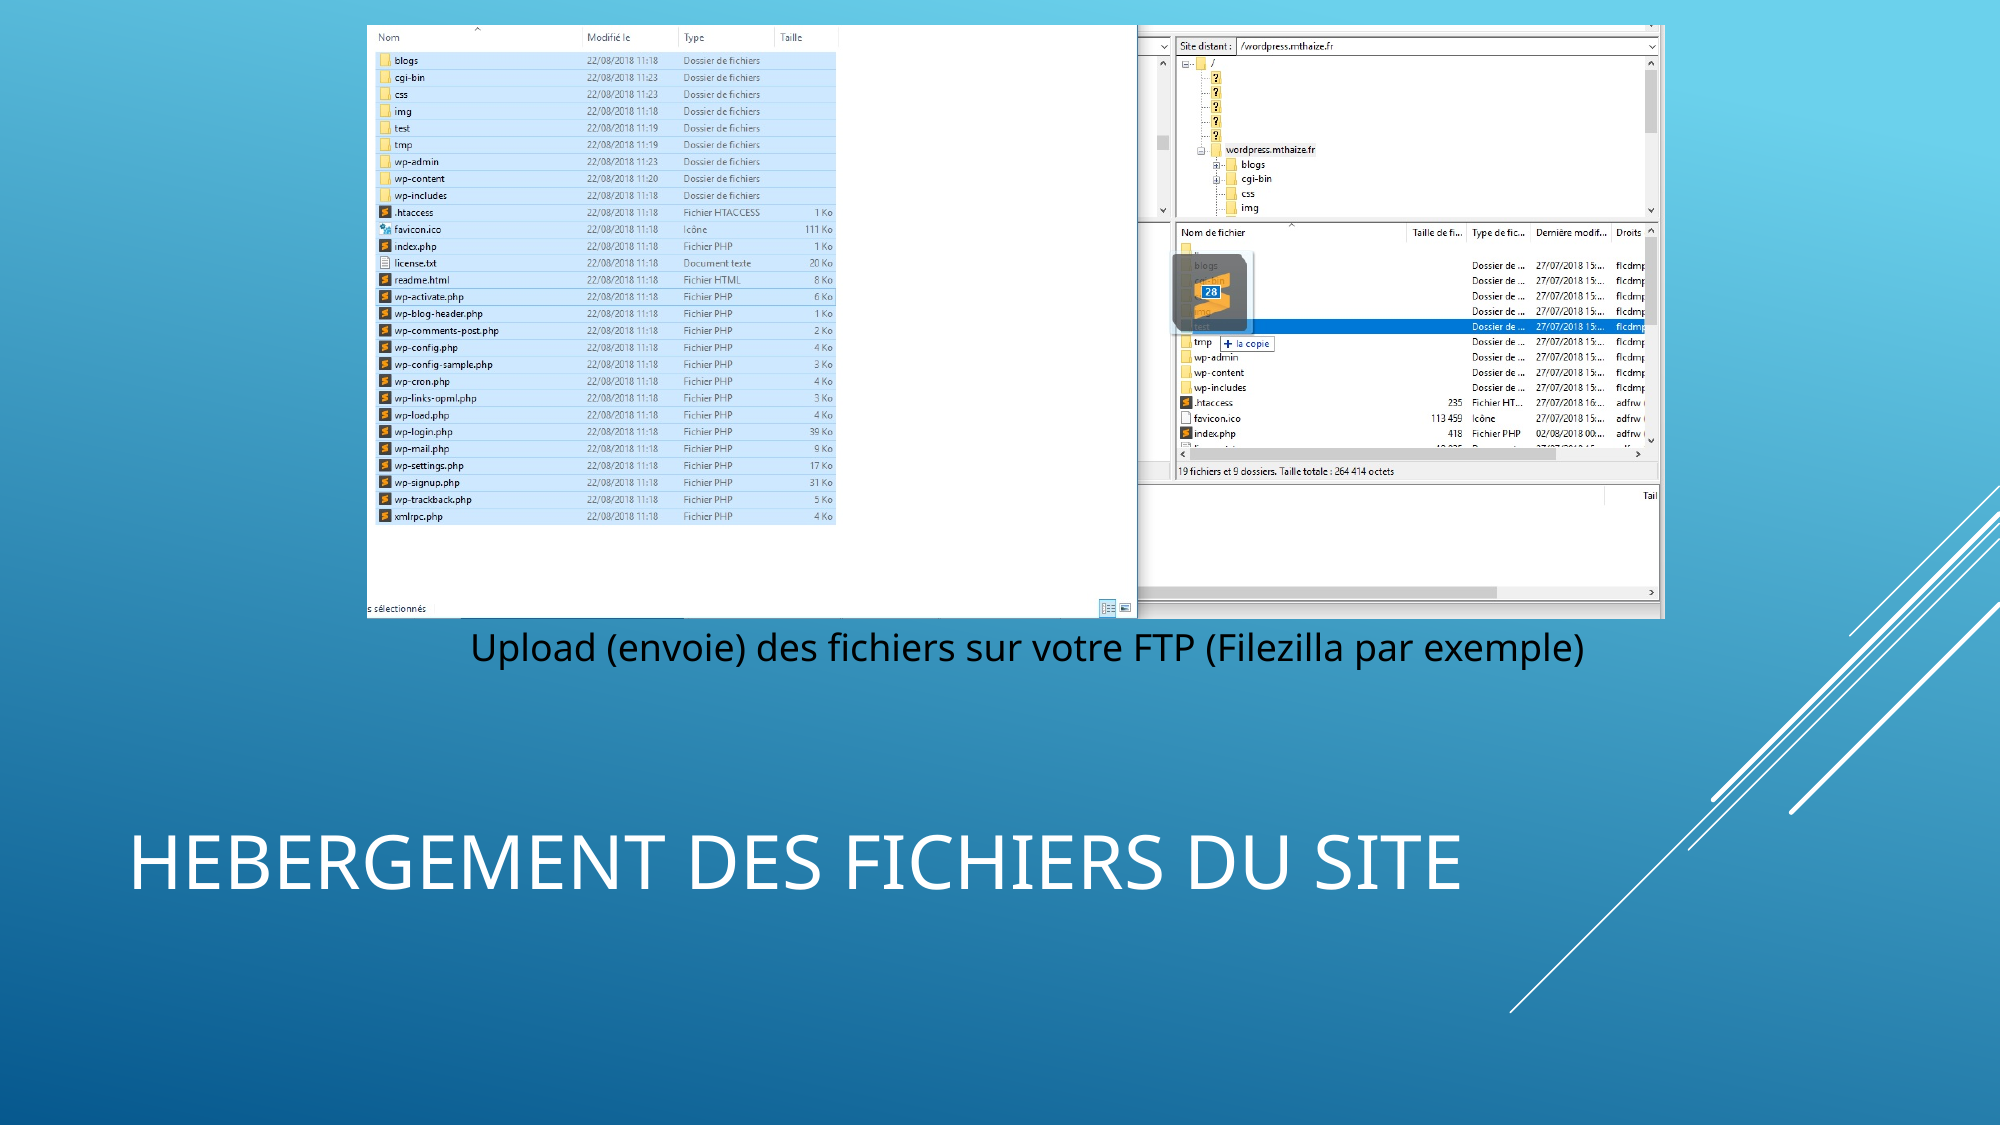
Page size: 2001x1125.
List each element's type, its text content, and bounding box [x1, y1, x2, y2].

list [367, 25, 1666, 620]
text_box Upload (envoie) des fichiers sur votre FTP (Filezilla par exemple) [455, 620, 1601, 677]
title HEBERGEMENT DES FICHIERS DU SITE [112, 736, 1513, 984]
